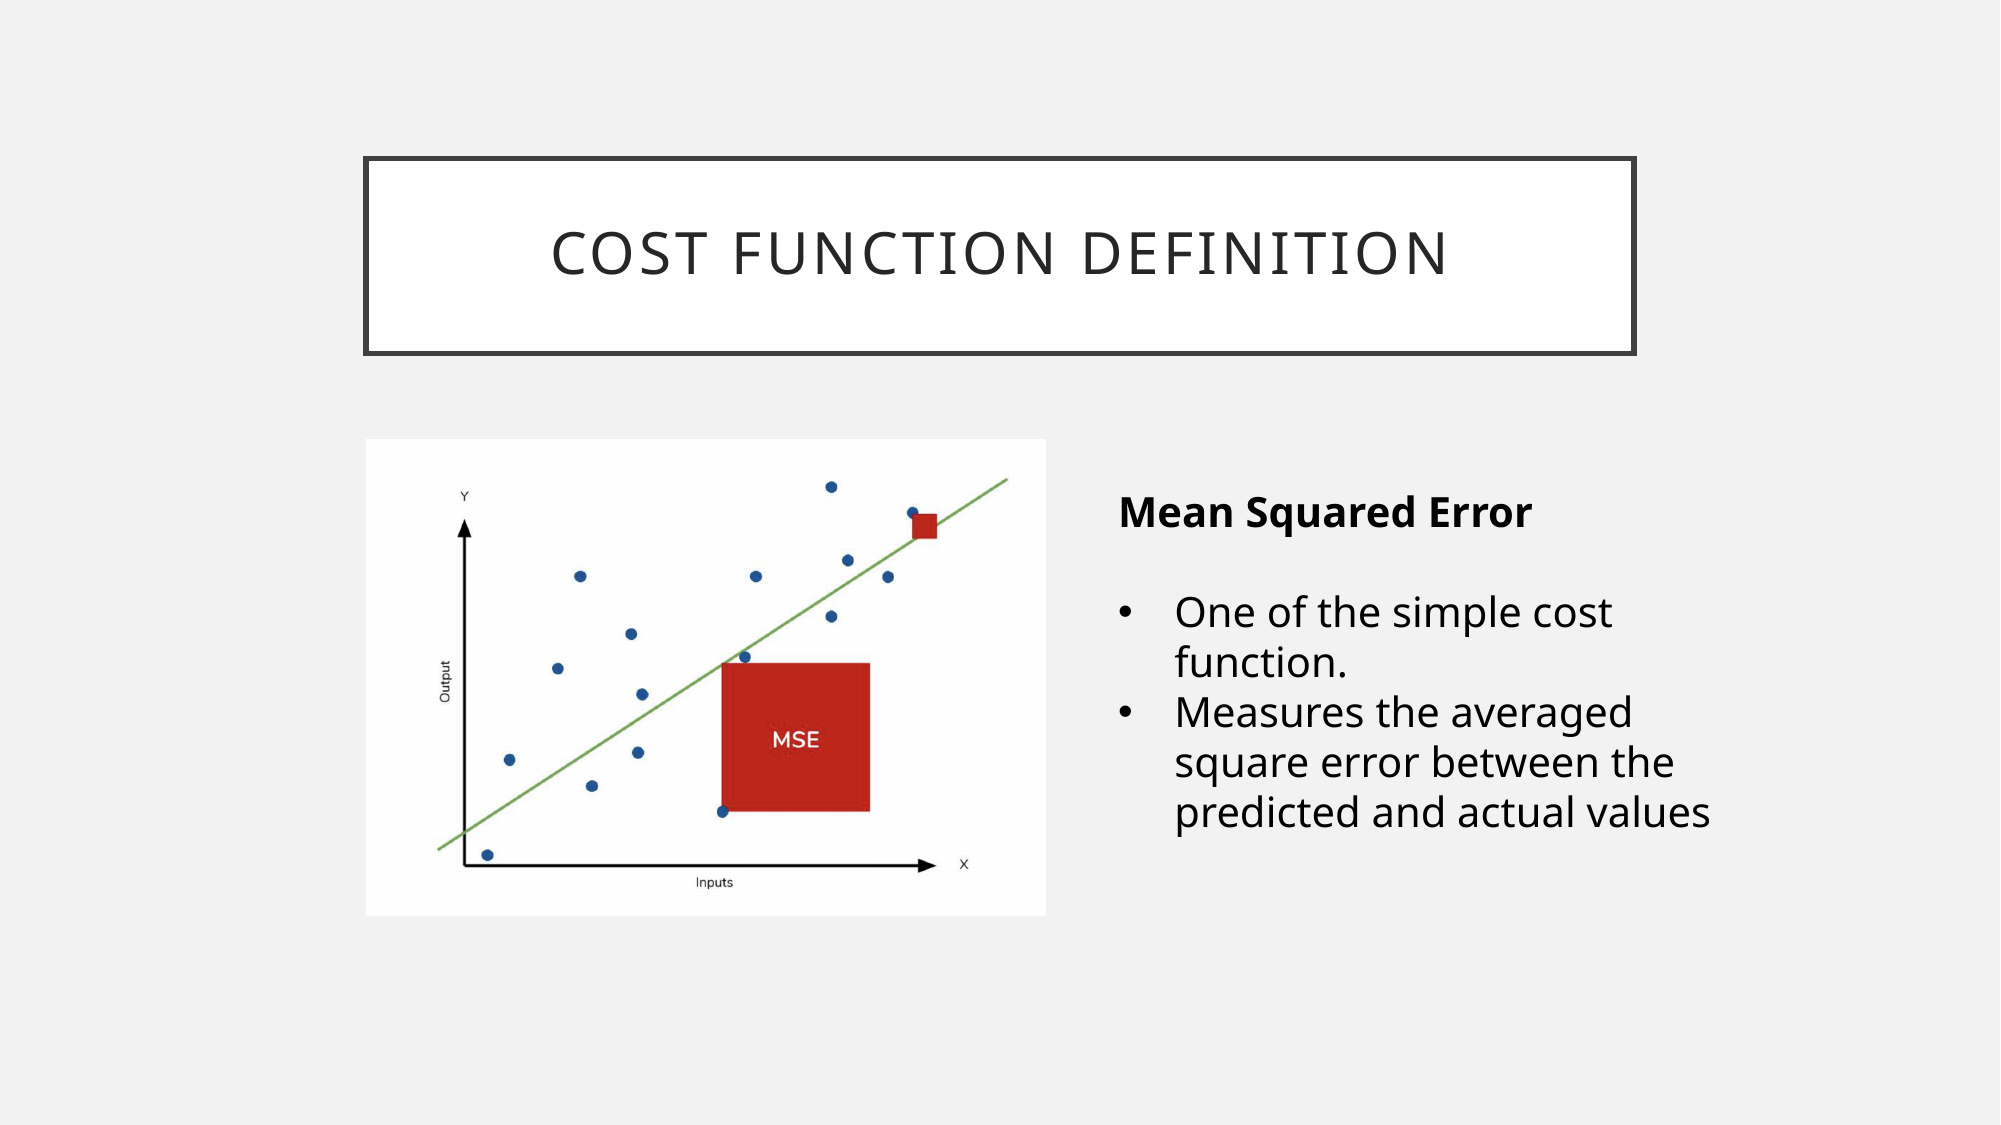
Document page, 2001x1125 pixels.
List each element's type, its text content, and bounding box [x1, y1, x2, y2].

title cost function definition [363, 156, 1637, 356]
text_box Mean Squared Error One of the simple cost function. Measures the averaged square error between the predicted and actual values [1103, 478, 1756, 844]
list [365, 439, 1046, 916]
